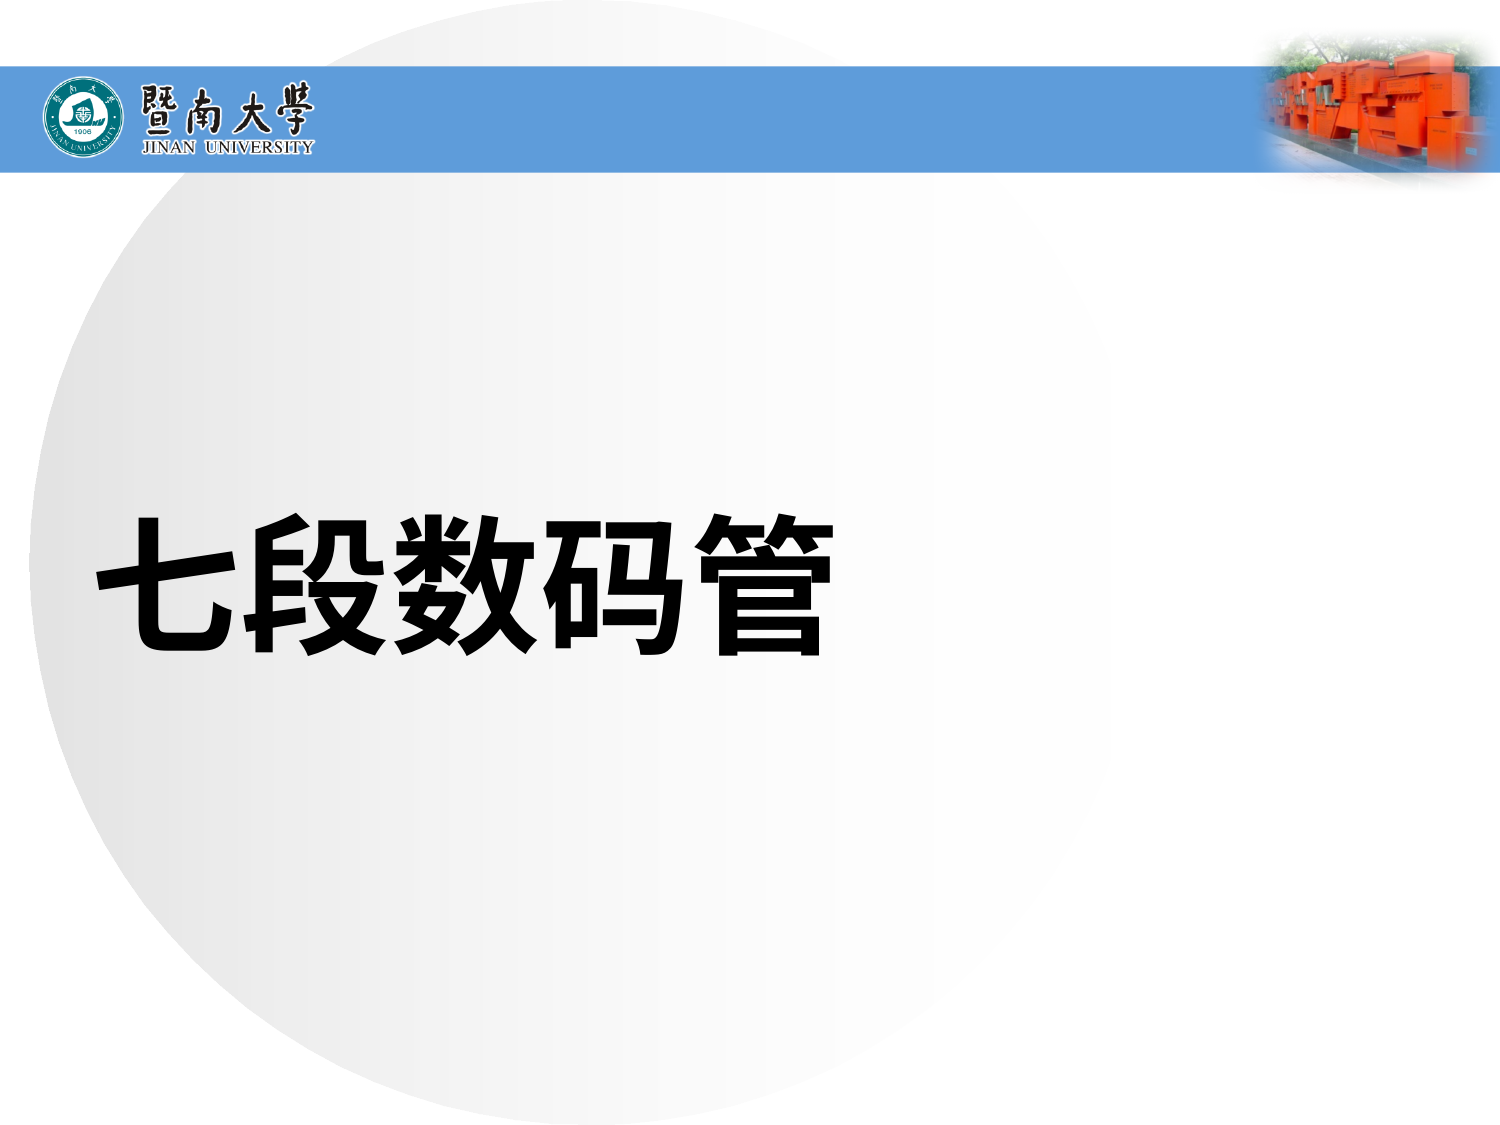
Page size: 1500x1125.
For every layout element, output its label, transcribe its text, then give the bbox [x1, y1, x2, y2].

picture [1290, 68, 1461, 154]
picture [32, 74, 340, 164]
list 七段数码管 [75, 275, 1432, 1038]
